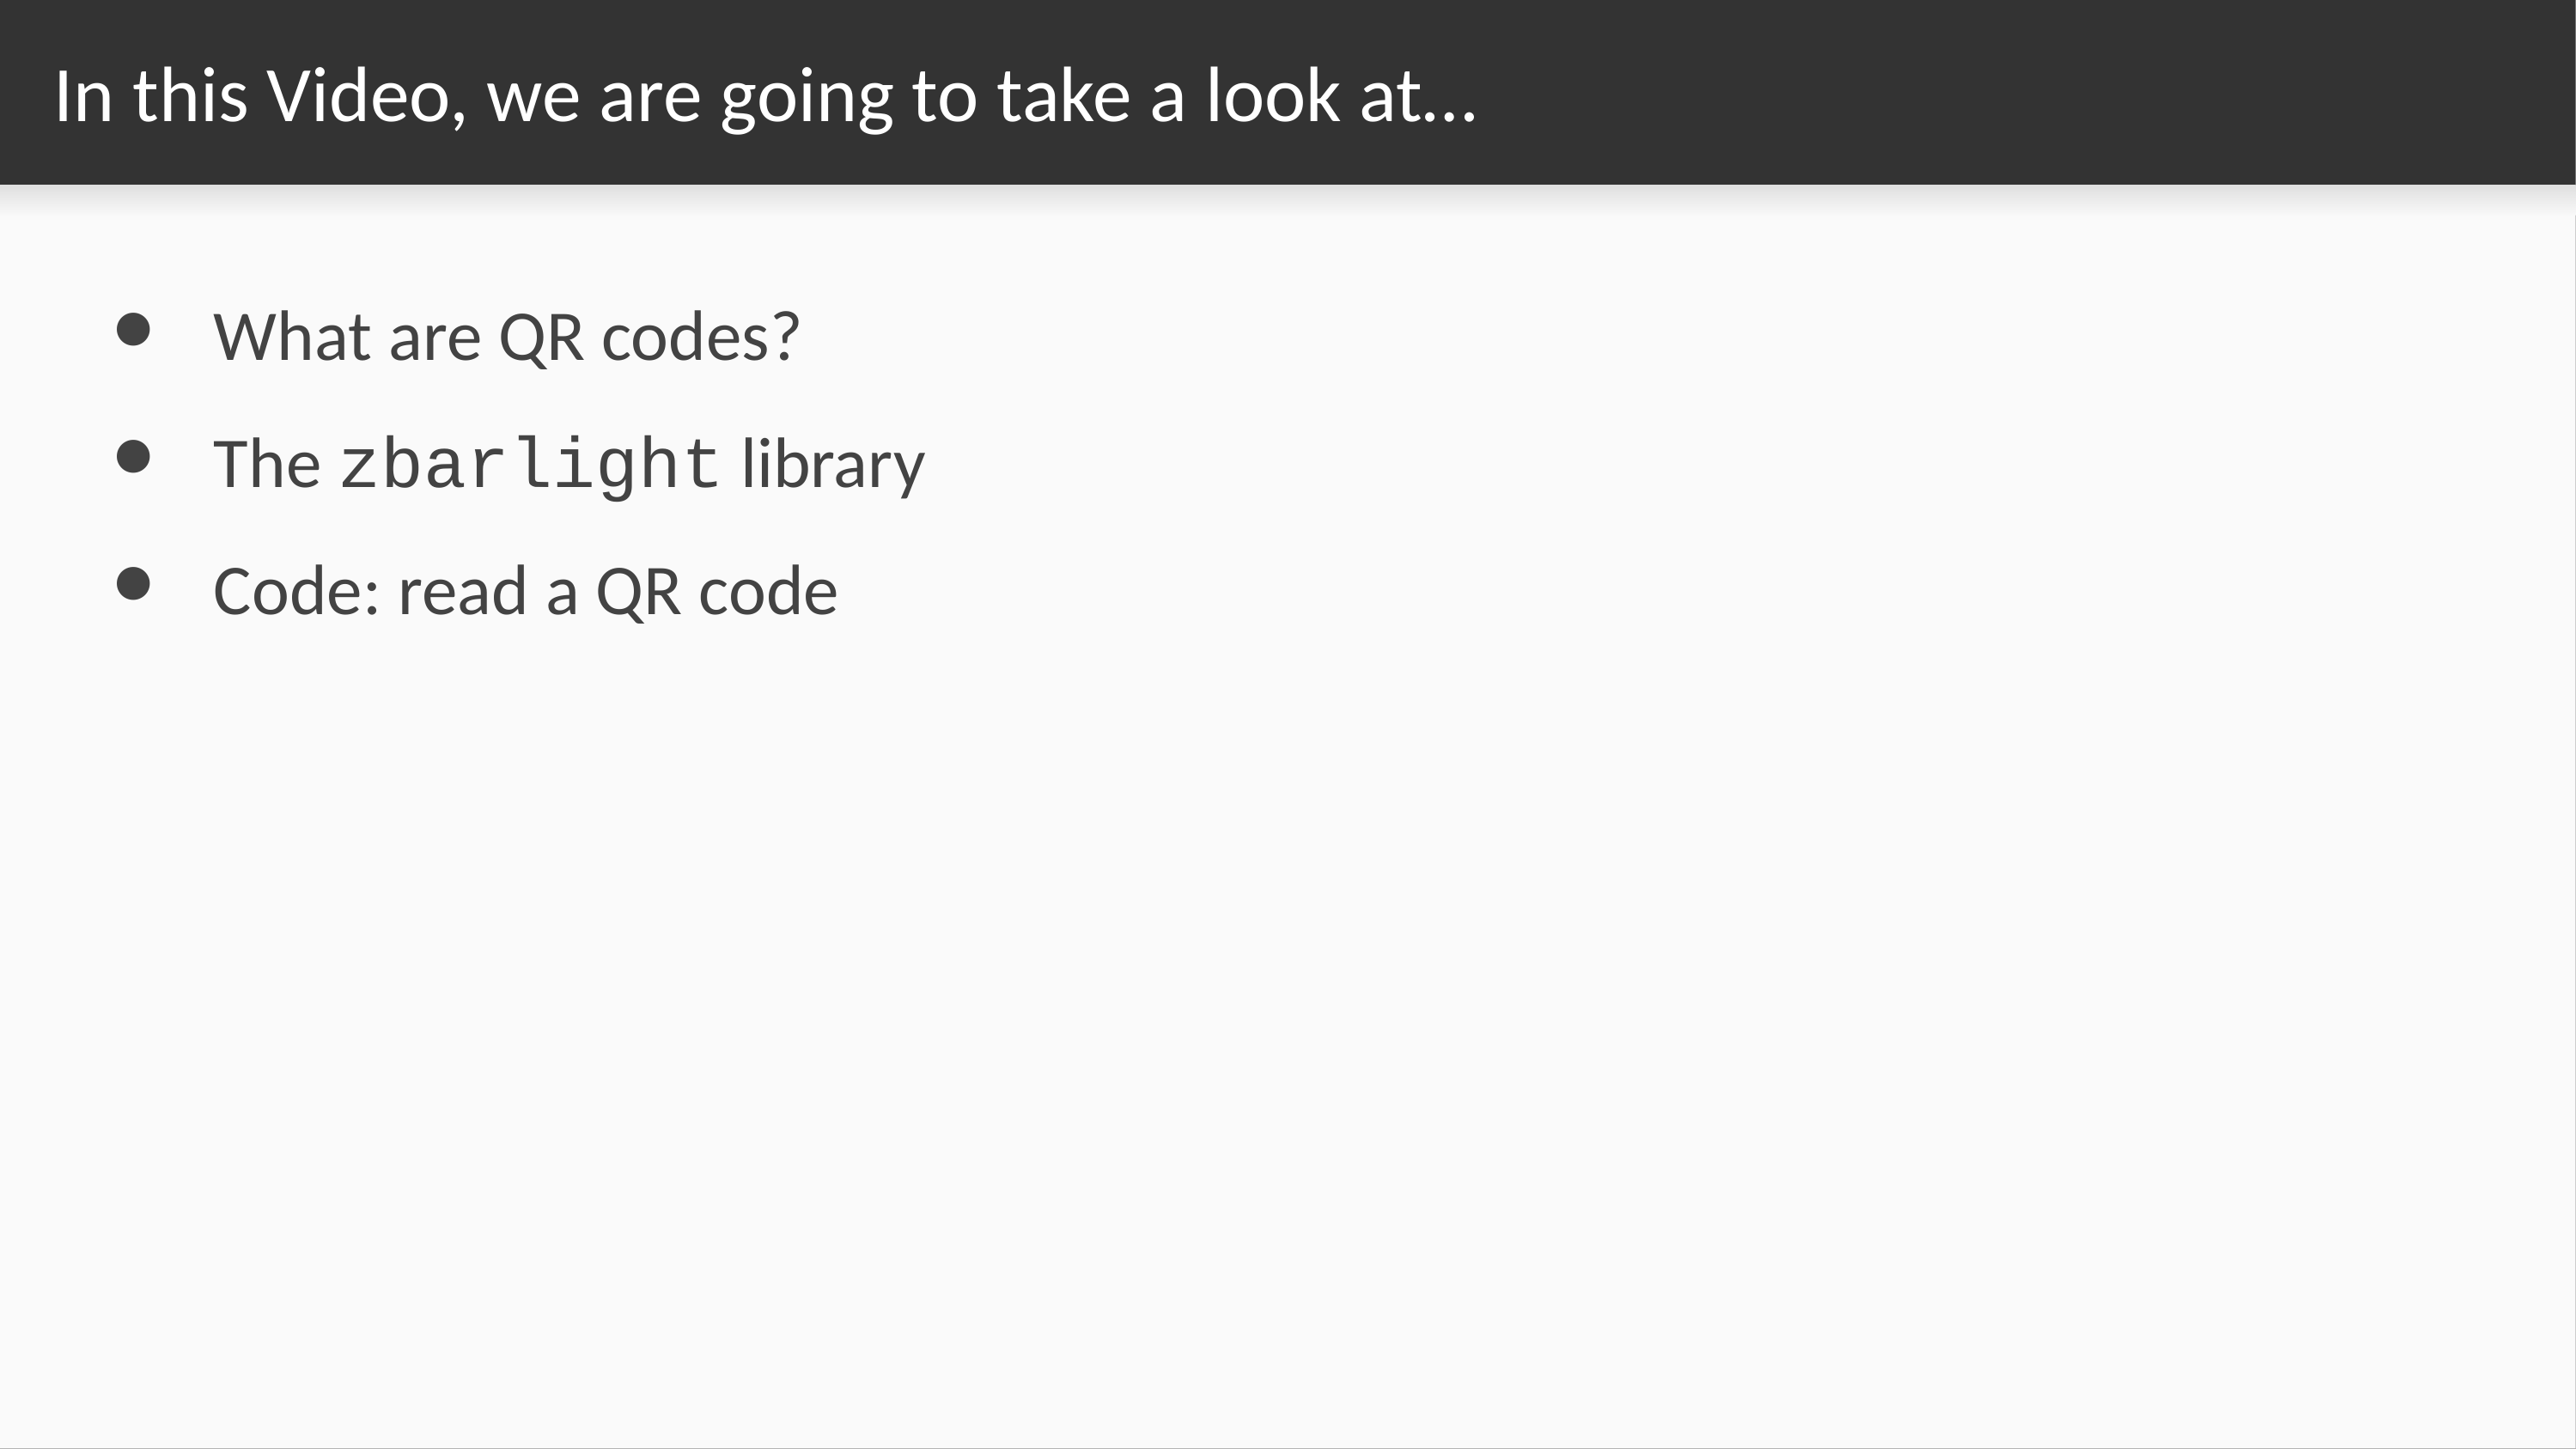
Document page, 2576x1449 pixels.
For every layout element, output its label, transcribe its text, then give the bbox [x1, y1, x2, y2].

list What are QR codes? The zbarlight library Code: read a QR code [59, 250, 2514, 1384]
title In this Video, we are going to take a look at… [27, 4, 2514, 175]
